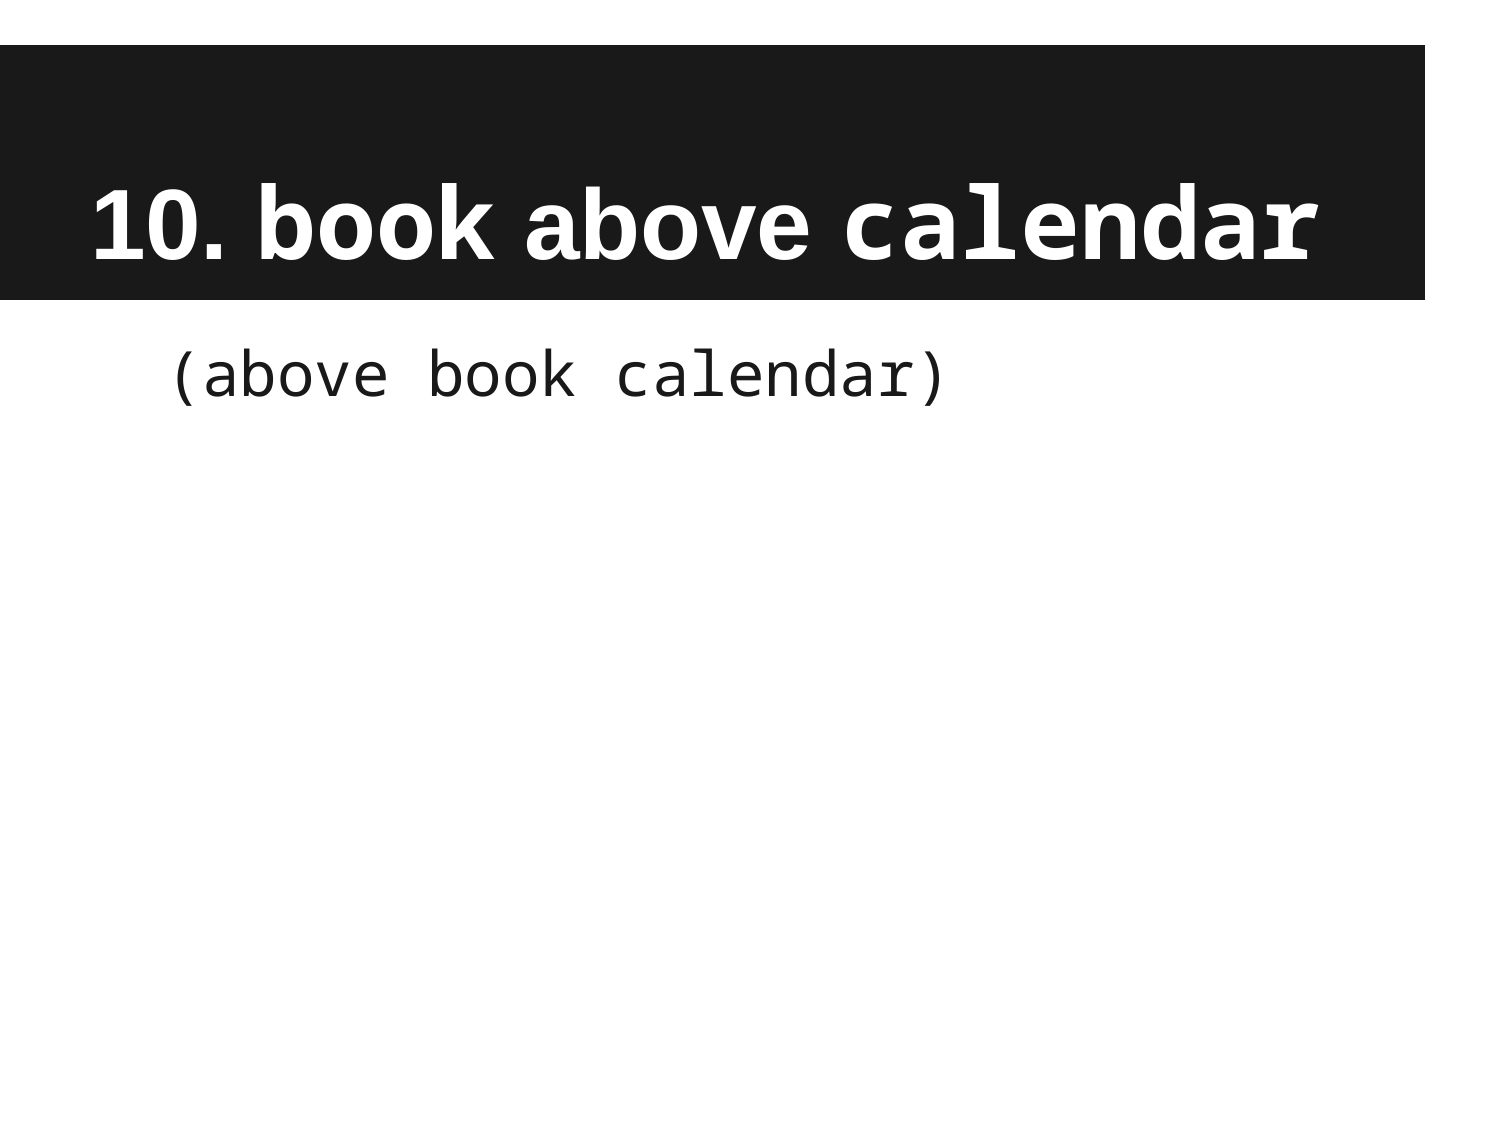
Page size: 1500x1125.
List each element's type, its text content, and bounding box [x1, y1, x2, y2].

list (above book calendar) [75, 319, 1425, 1078]
title 10. book above calendar [75, 45, 1425, 295]
